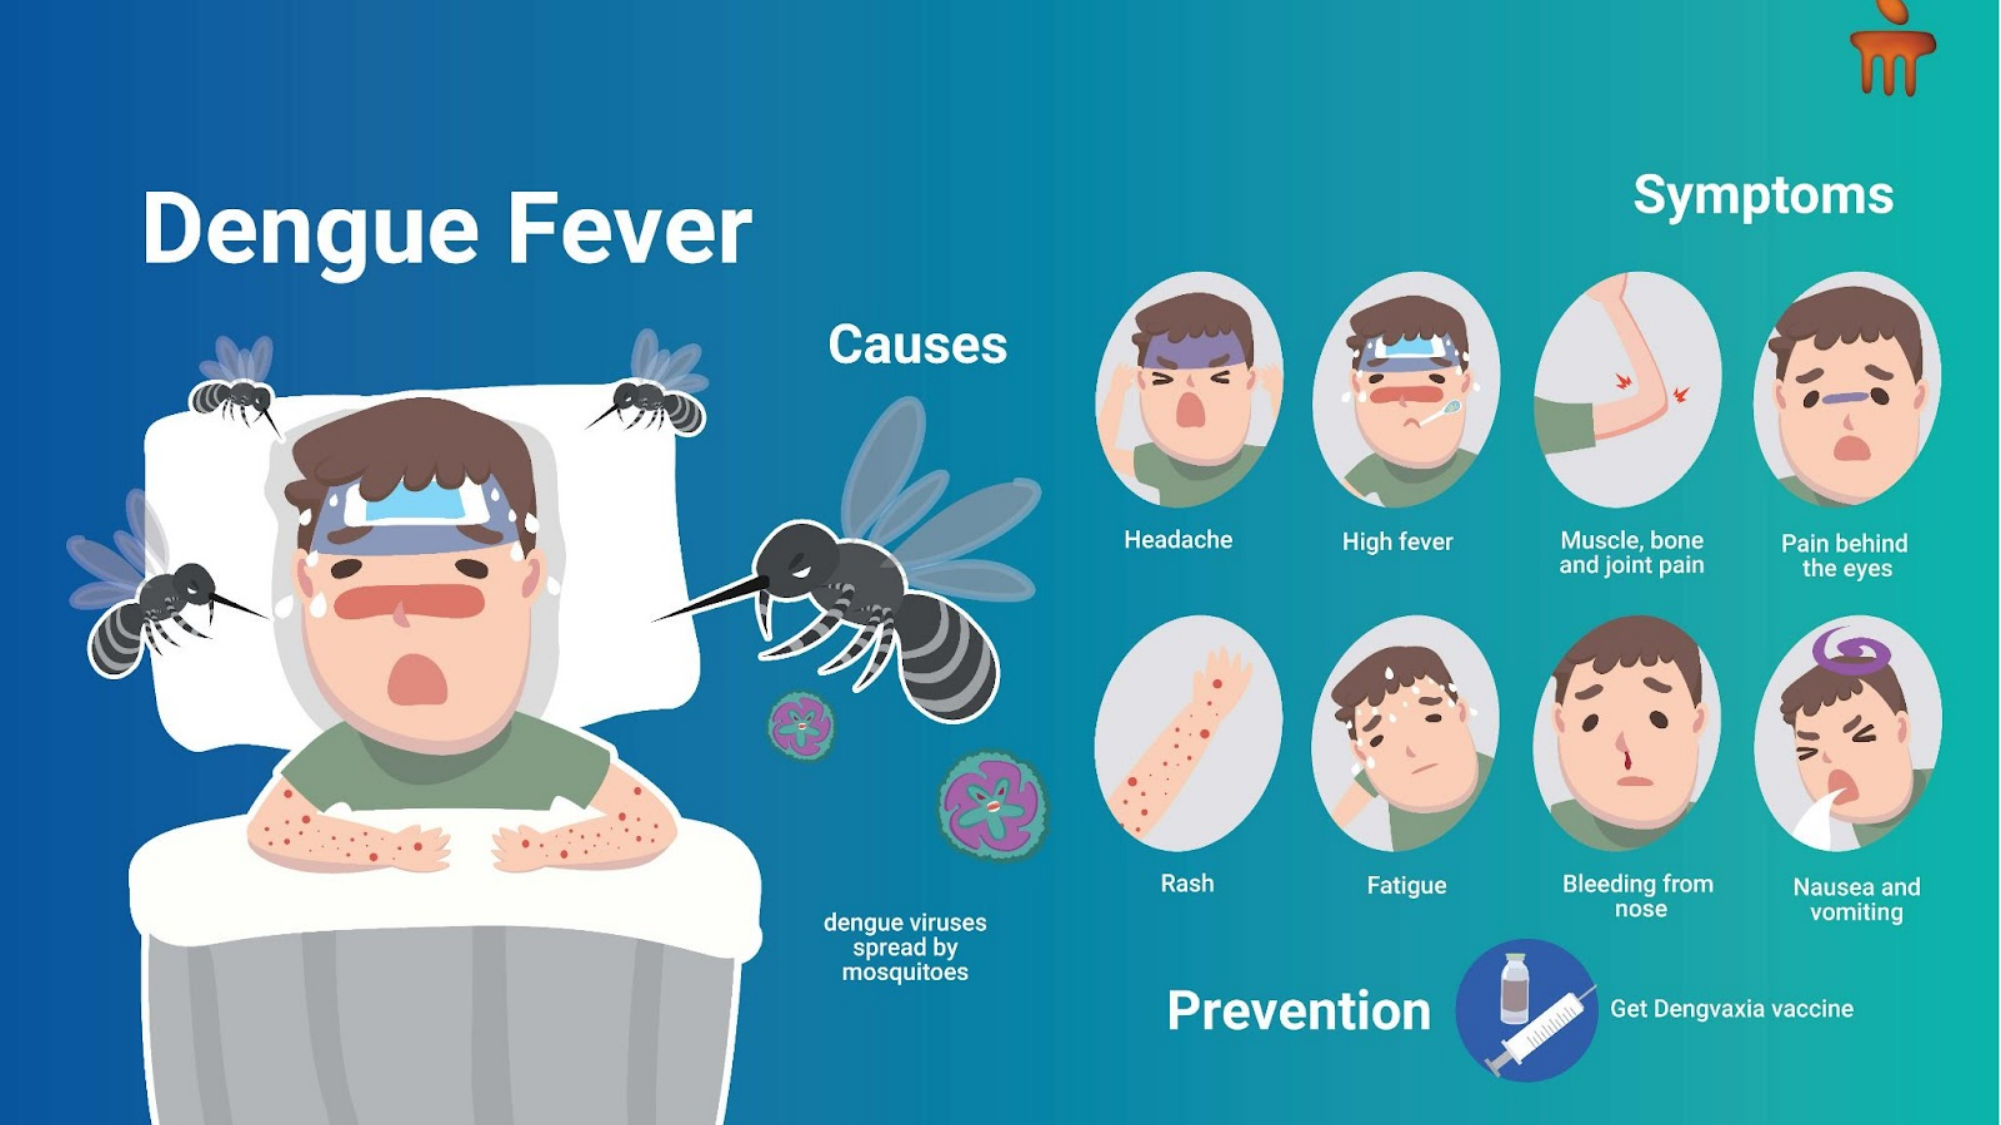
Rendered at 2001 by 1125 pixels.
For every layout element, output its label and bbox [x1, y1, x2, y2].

list [0, 0, 2000, 1125]
